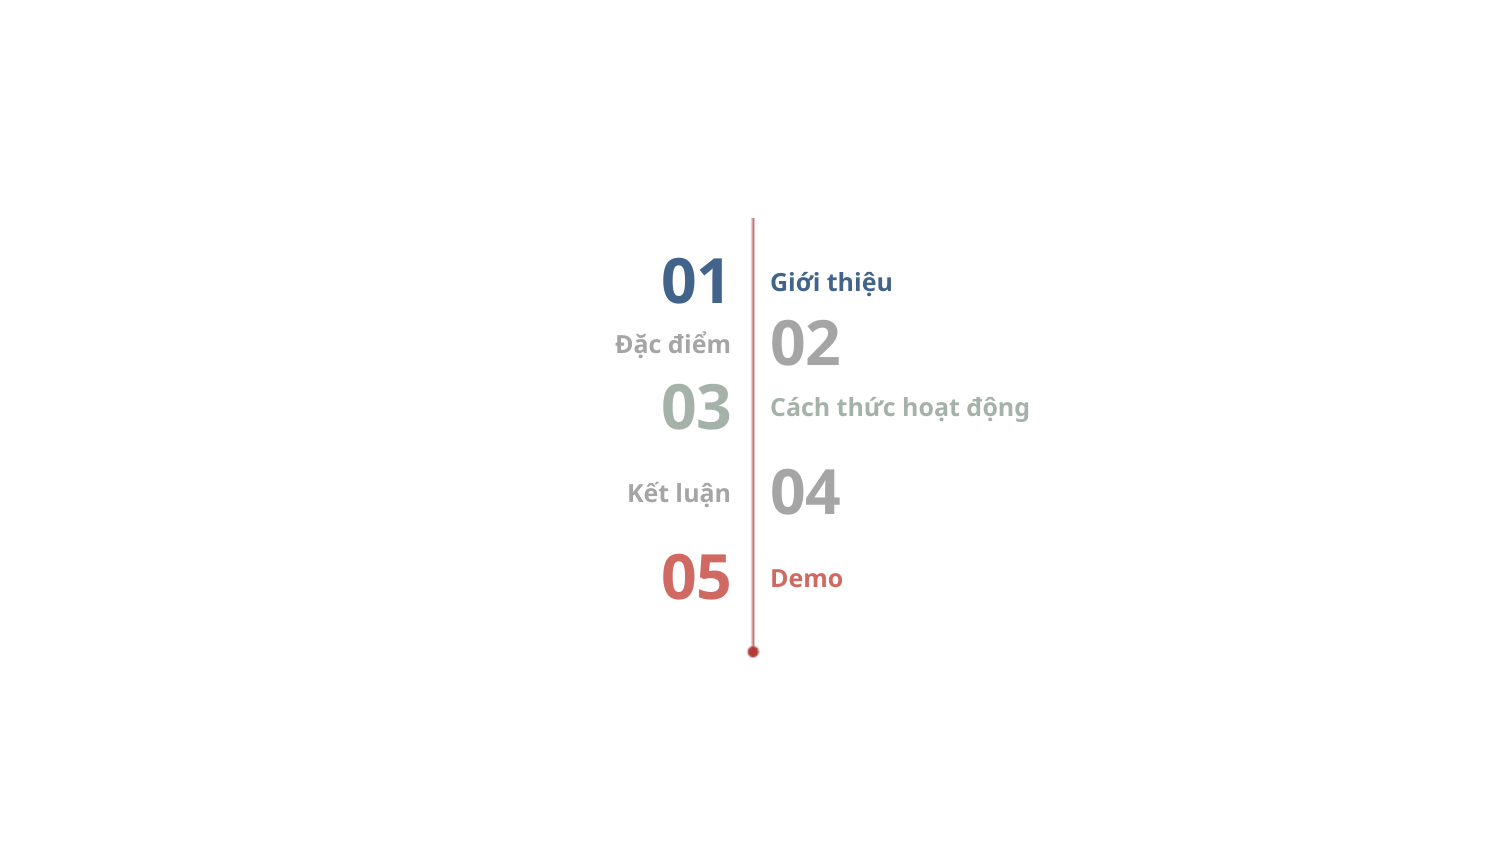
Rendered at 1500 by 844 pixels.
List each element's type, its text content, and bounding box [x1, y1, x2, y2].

list 02 [770, 324, 1085, 367]
list 03 [418, 387, 733, 430]
list 04 [770, 473, 1085, 515]
list Demo [770, 558, 1085, 600]
picture [706, 218, 797, 730]
list Kết luận [416, 473, 732, 515]
list Cách thức hoạt động [770, 387, 1085, 430]
list Đặc điểm [416, 324, 732, 367]
list 05 [418, 558, 733, 600]
list 01 [418, 262, 733, 305]
list Giới thiệu [770, 262, 1085, 305]
